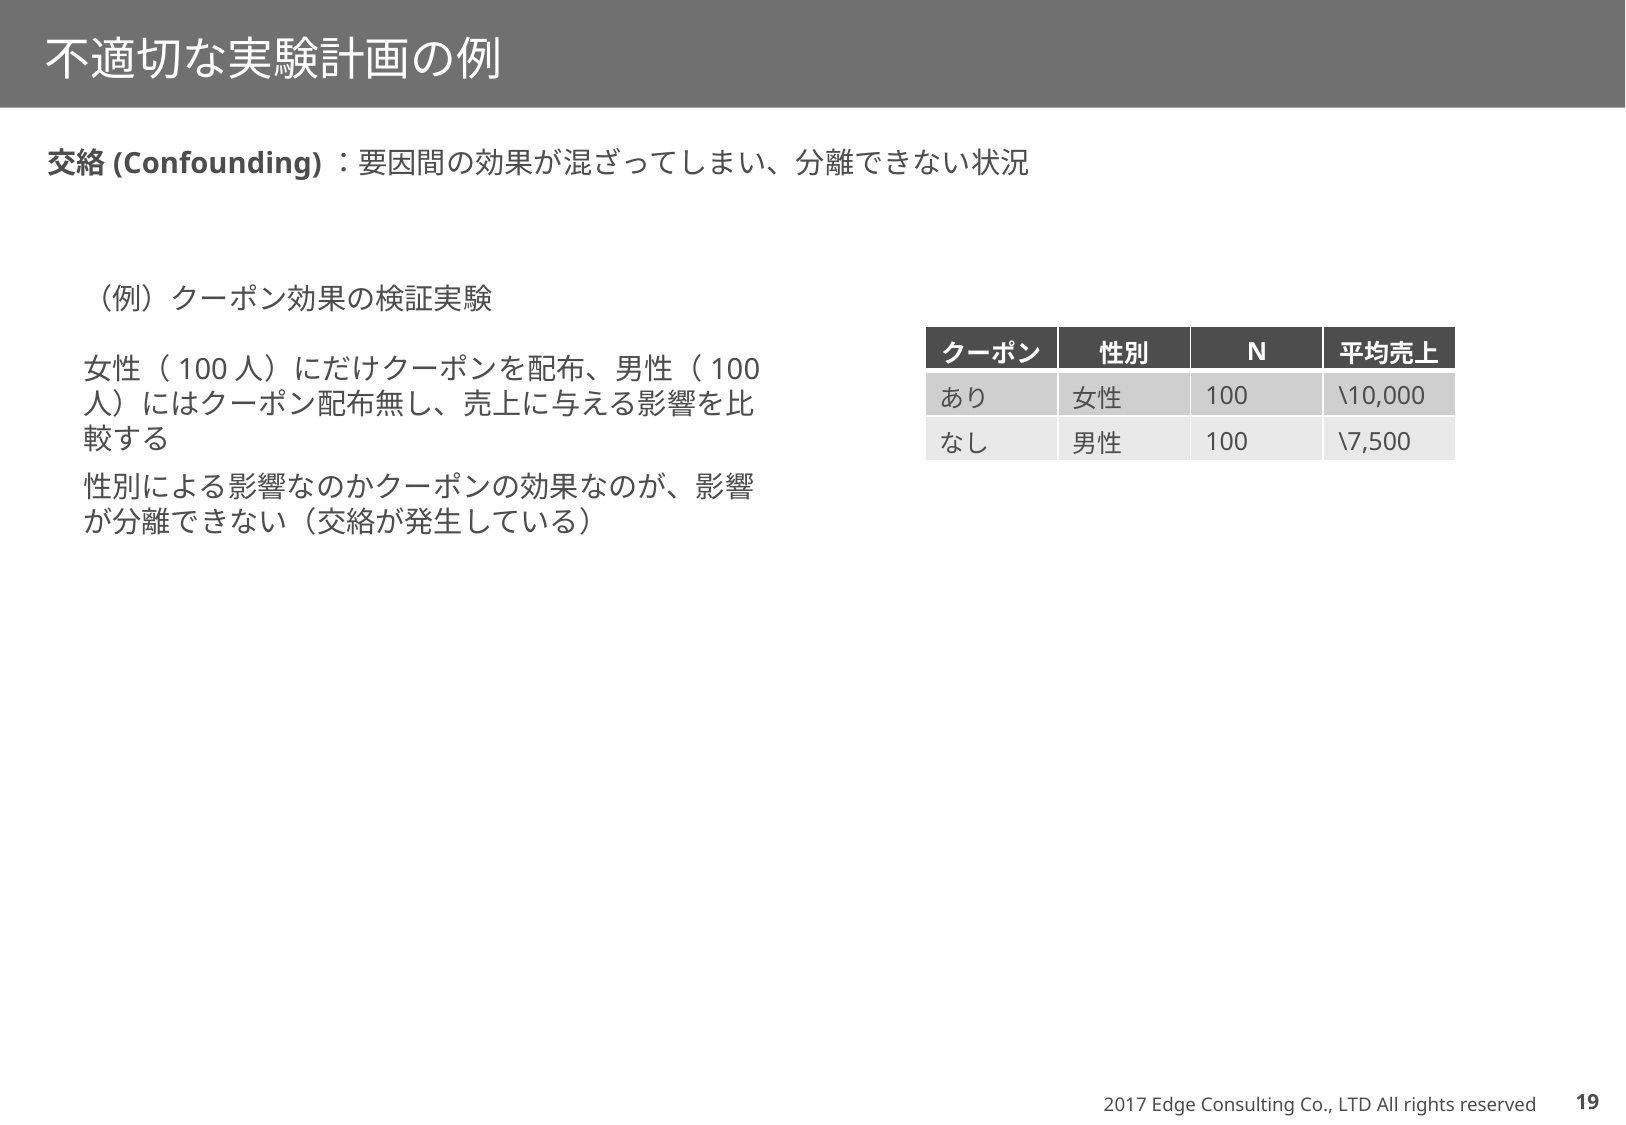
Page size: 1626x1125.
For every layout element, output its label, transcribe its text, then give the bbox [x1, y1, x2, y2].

table_cell \10,000 [1324, 373, 1455, 415]
text_box （例）クーポン効果の検証実験 女性（100人）にだけクーポンを配布、男性（100人）にはクーポン配布無し、売上に与える影響を比較する 性別による影響なのかクーポンの効果なのが、影響が分離できない（交絡が発生している） [68, 273, 777, 546]
table_header 平均売上 [1324, 327, 1455, 368]
table_cell \7,500 [1324, 417, 1455, 460]
table_cell 男性 [1059, 417, 1190, 460]
table_cell なし [926, 417, 1057, 460]
title 不適切な実験計画の例 [44, 25, 1581, 90]
table_header 性別 [1059, 327, 1190, 368]
slide_number 18 [1220, 1081, 1600, 1124]
table_cell 100 [1191, 373, 1322, 415]
table_header N [1191, 327, 1322, 368]
table_cell あり [926, 373, 1057, 415]
table_cell 女性 [1059, 373, 1190, 415]
table_cell 100 [1191, 417, 1322, 460]
text_box 交絡(Confounding)：要因間の効果が混ざってしまい、分離できない状況 [32, 137, 1600, 222]
table_header クーポン [926, 327, 1057, 368]
